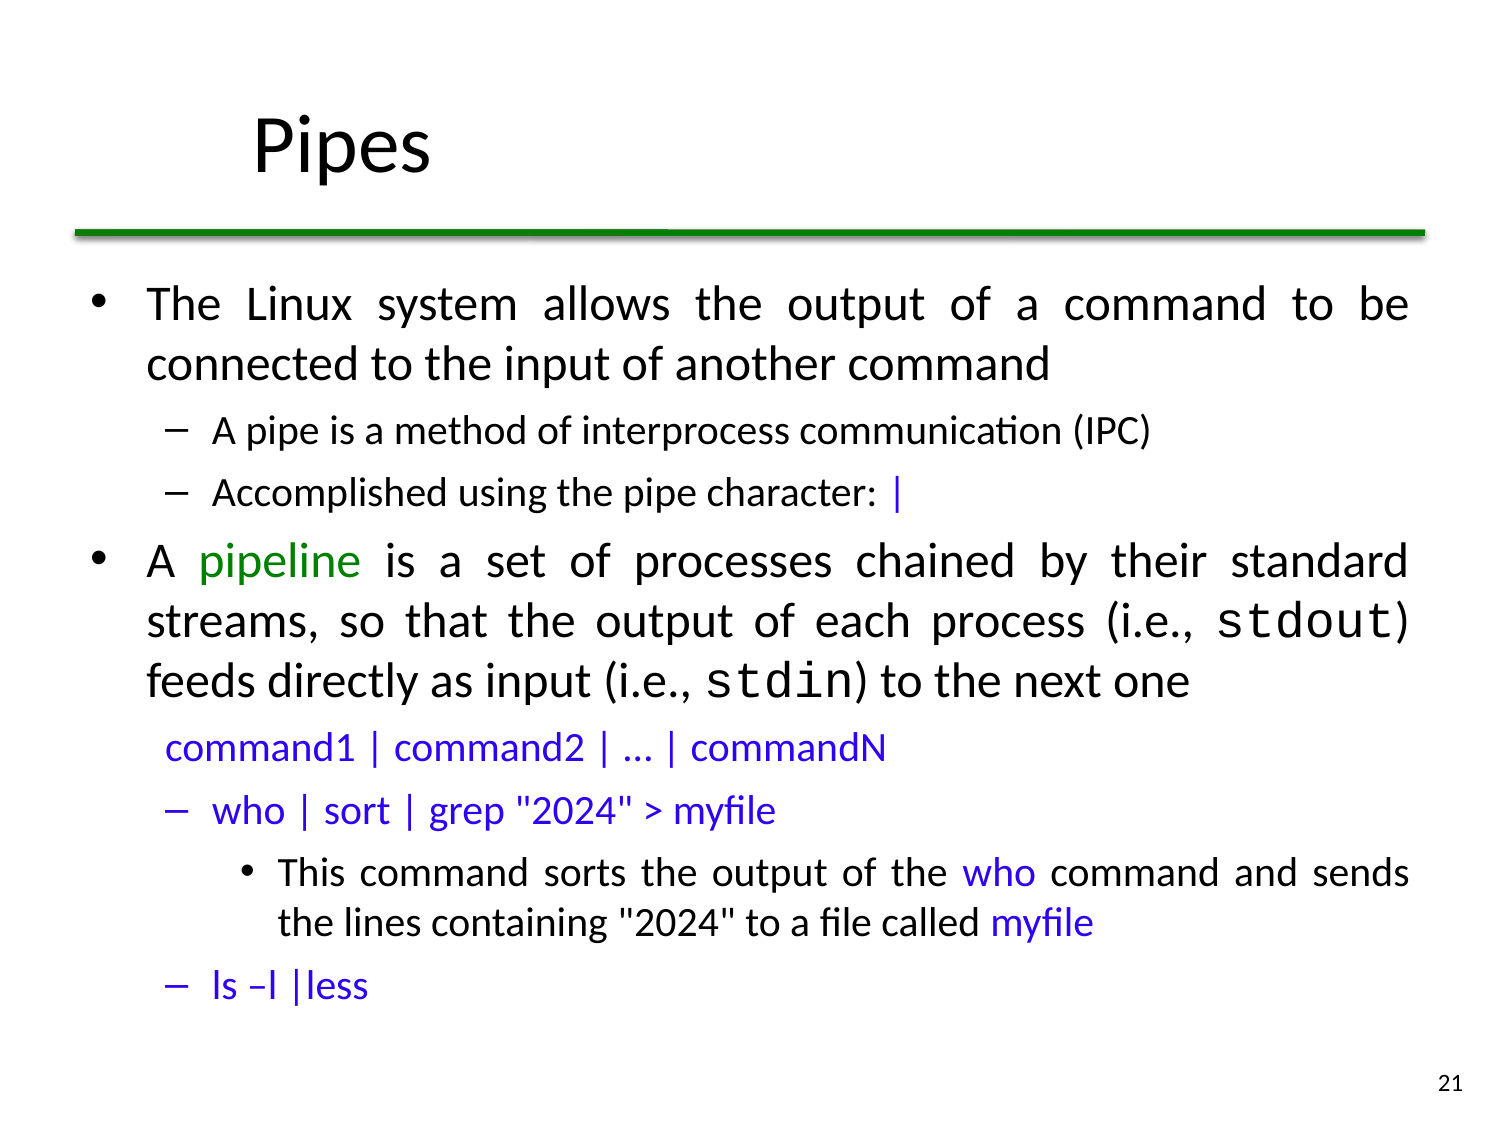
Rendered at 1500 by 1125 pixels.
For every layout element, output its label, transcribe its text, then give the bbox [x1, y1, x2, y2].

slide_number 21 [1418, 1051, 1479, 1112]
list The Linux system allows the output of a command to be connected to the input of another command A pipe is a method of interprocess communication (IPC) Accomplished using the pipe character: | A pipeline is a set of processes chained by their standard streams, so that the output of each process (i.e., stdout) feeds directly as input (i.e., stdin) to the next one command1 | command2 | … | commandN who | sort | grep "2024" > myfile This command sorts the output of the who command and sends the lines containing "2024" to a file called myfile ls –l |less [75, 262, 1425, 1052]
title Pipes [237, 45, 1479, 233]
